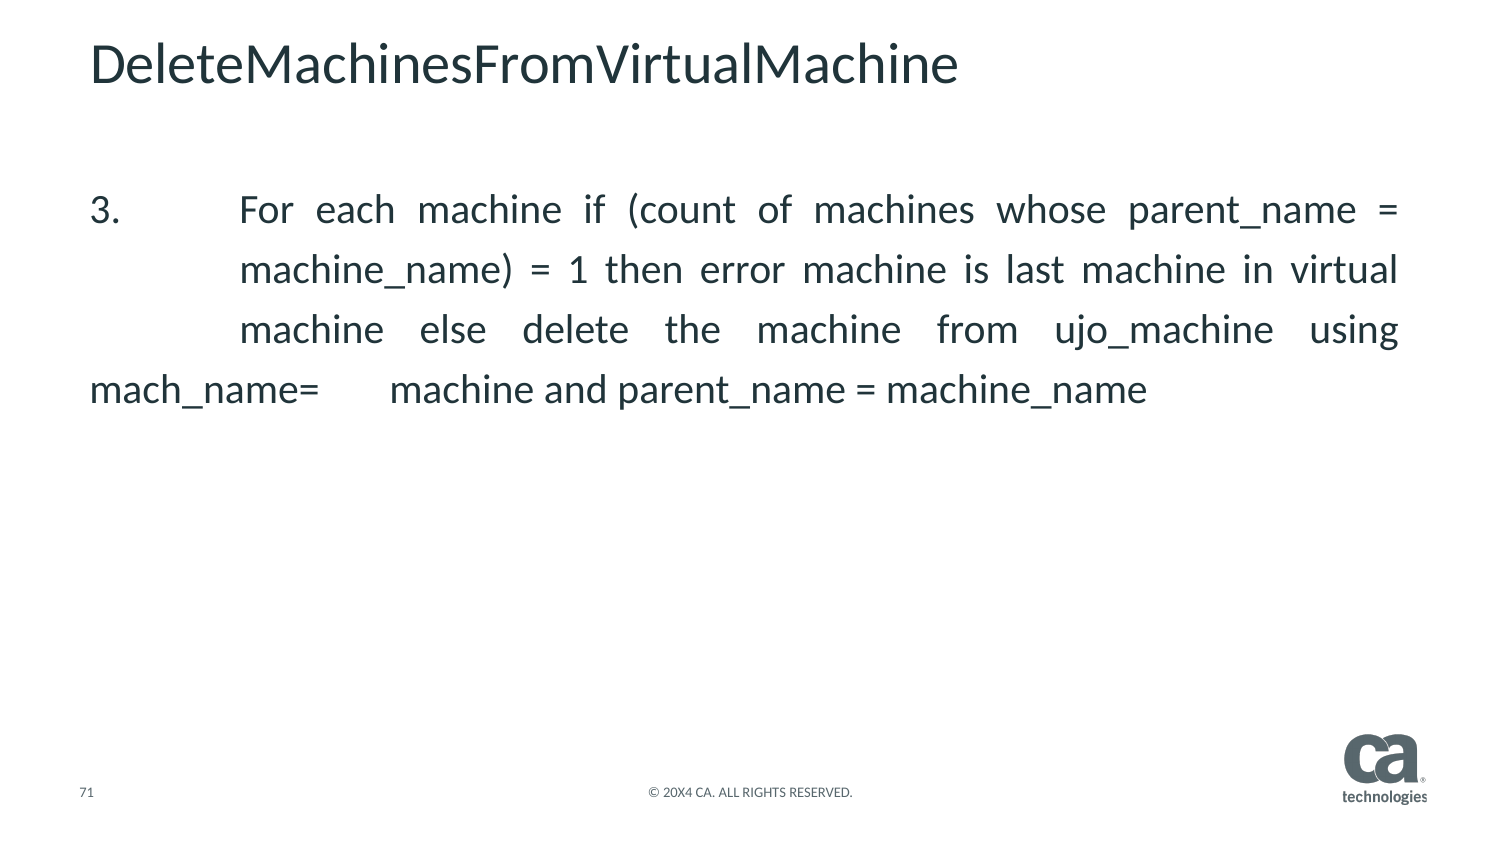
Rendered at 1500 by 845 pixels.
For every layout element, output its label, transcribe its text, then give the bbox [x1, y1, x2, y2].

list 3. For each machine if (count of machines whose parent_name = machine_name) = 1 then error machine is last machine in virtual machine else delete the machine from ujo_machine using mach_name= machine and parent_name = machine_name [74, 164, 1415, 703]
title DeleteMachinesFromVirtualMachine [75, 25, 1425, 94]
